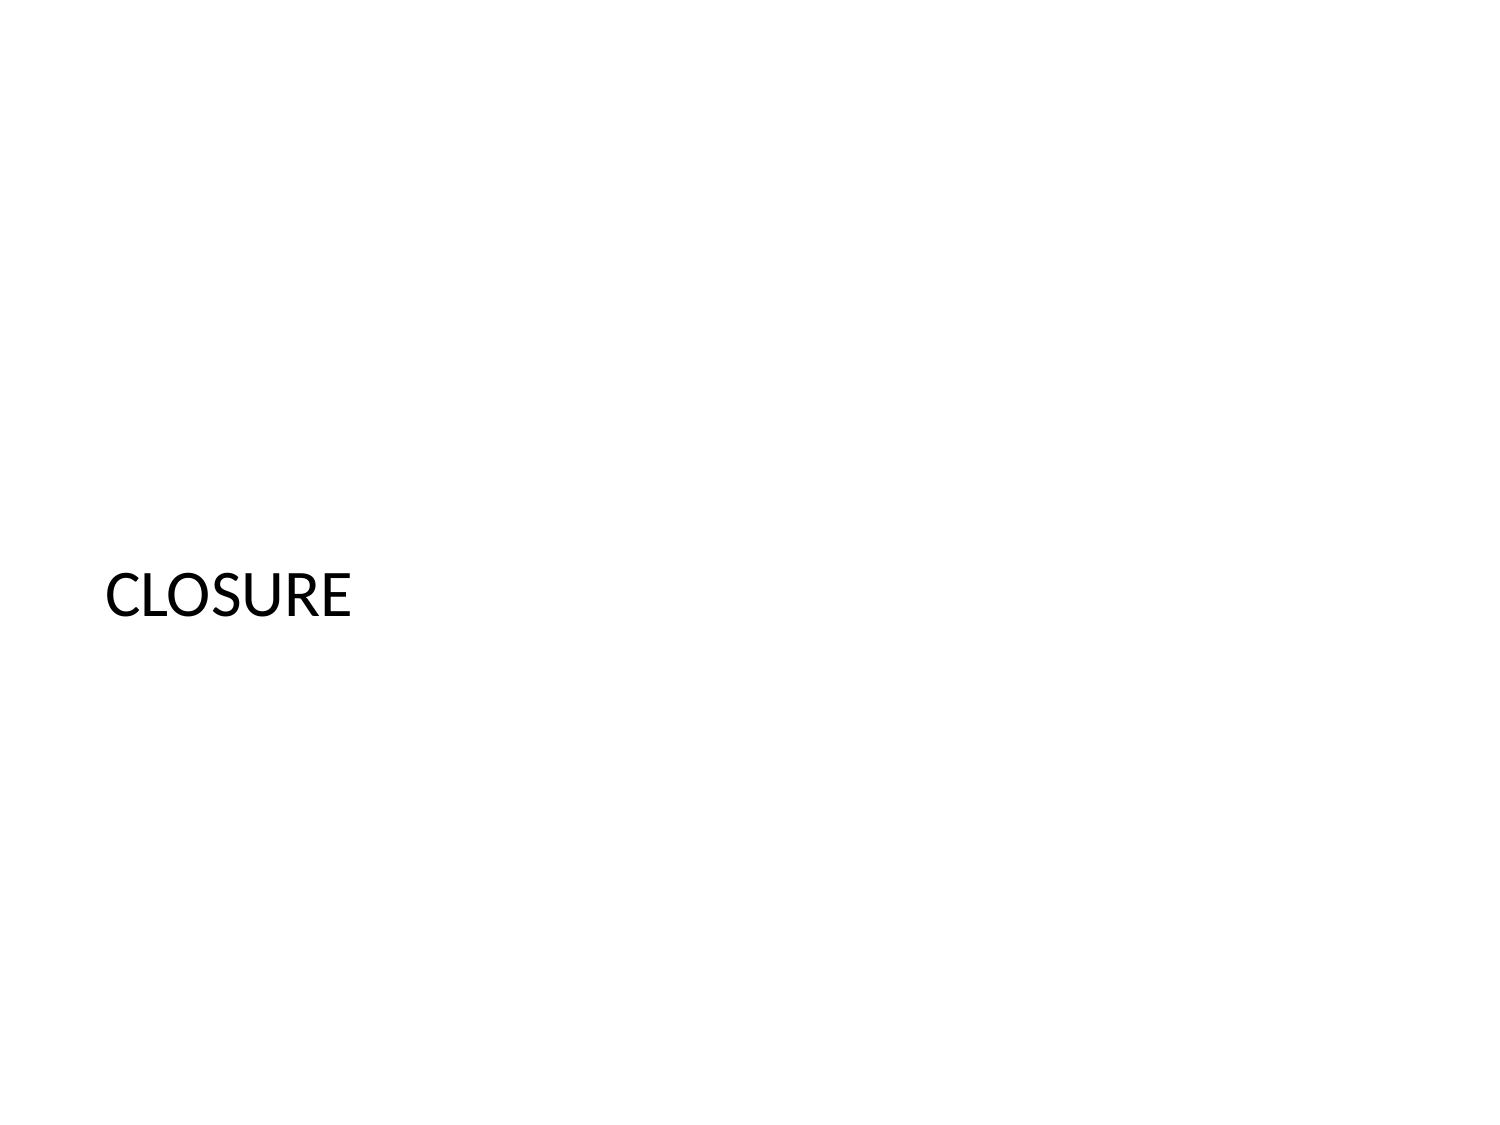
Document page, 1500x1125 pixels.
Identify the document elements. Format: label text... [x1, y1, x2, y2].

list CLOSURE [75, 262, 1425, 1005]
